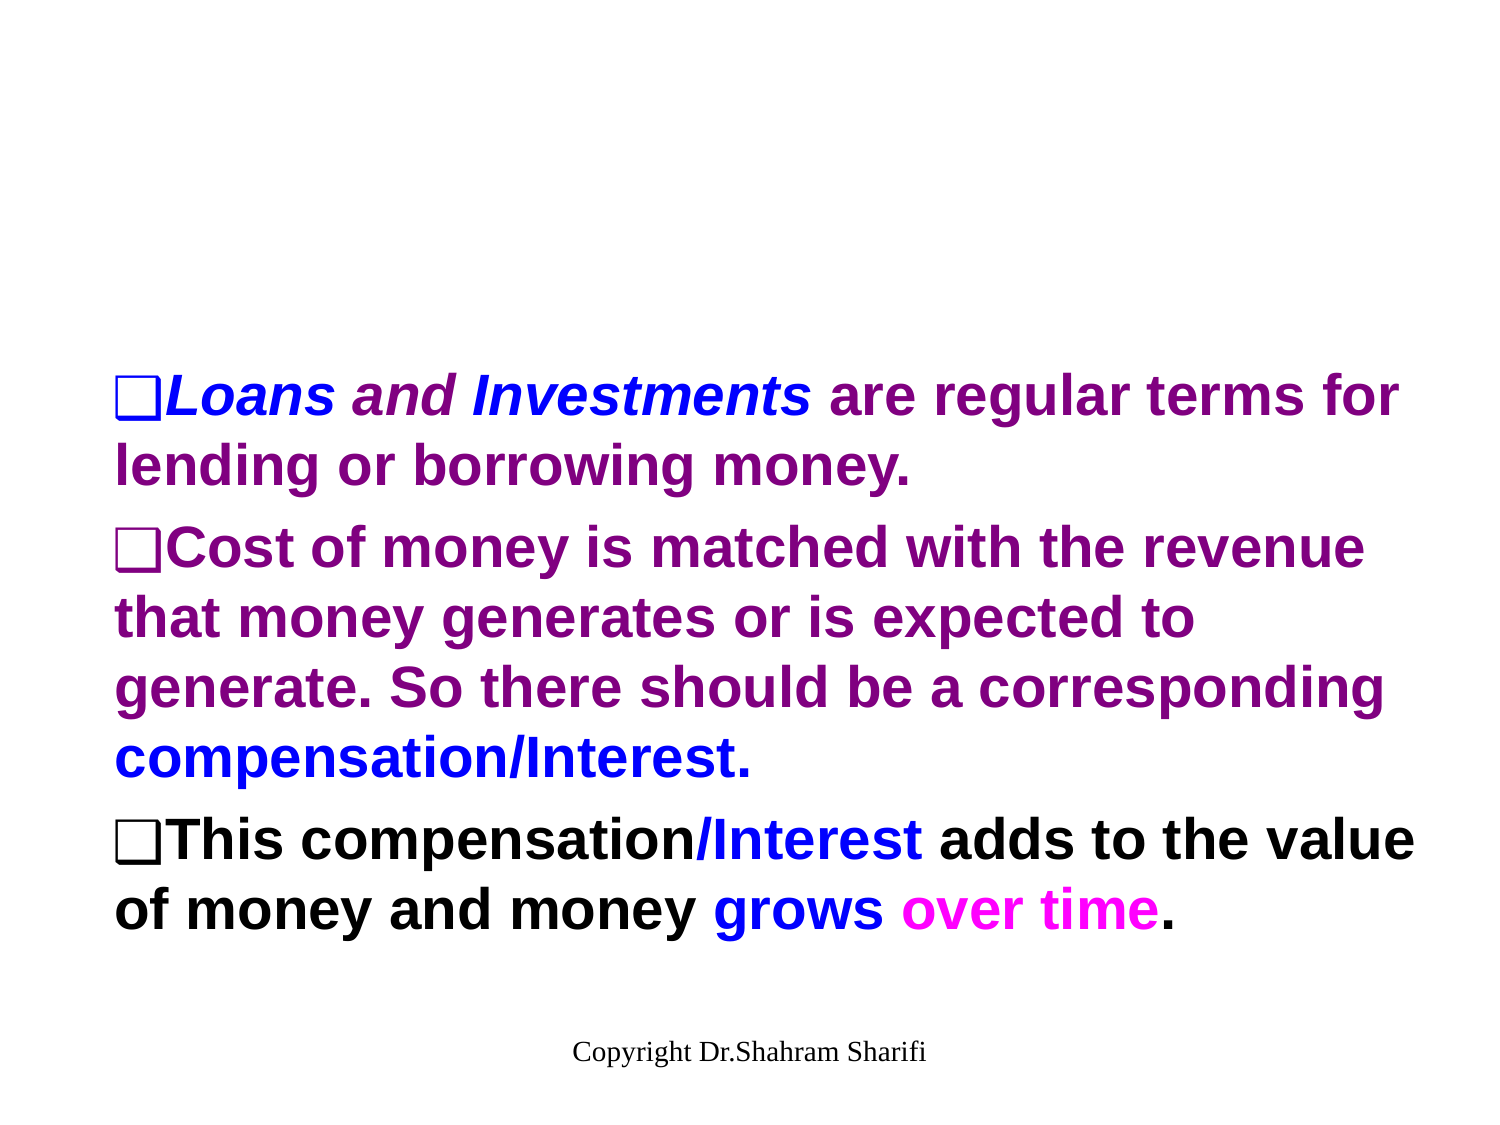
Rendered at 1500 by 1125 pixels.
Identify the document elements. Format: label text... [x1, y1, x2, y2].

text_box Copyright Dr.Shahram Sharifi [512, 1025, 988, 1100]
list Loans and Investments are regular terms for lending or borrowing money. Cost of money is matched with the revenue that money generates or is expected to generate. So there should be a corresponding compensation/Interest. This compensation/Interest adds to the value of money and money grows over time. [37, 350, 1450, 1025]
